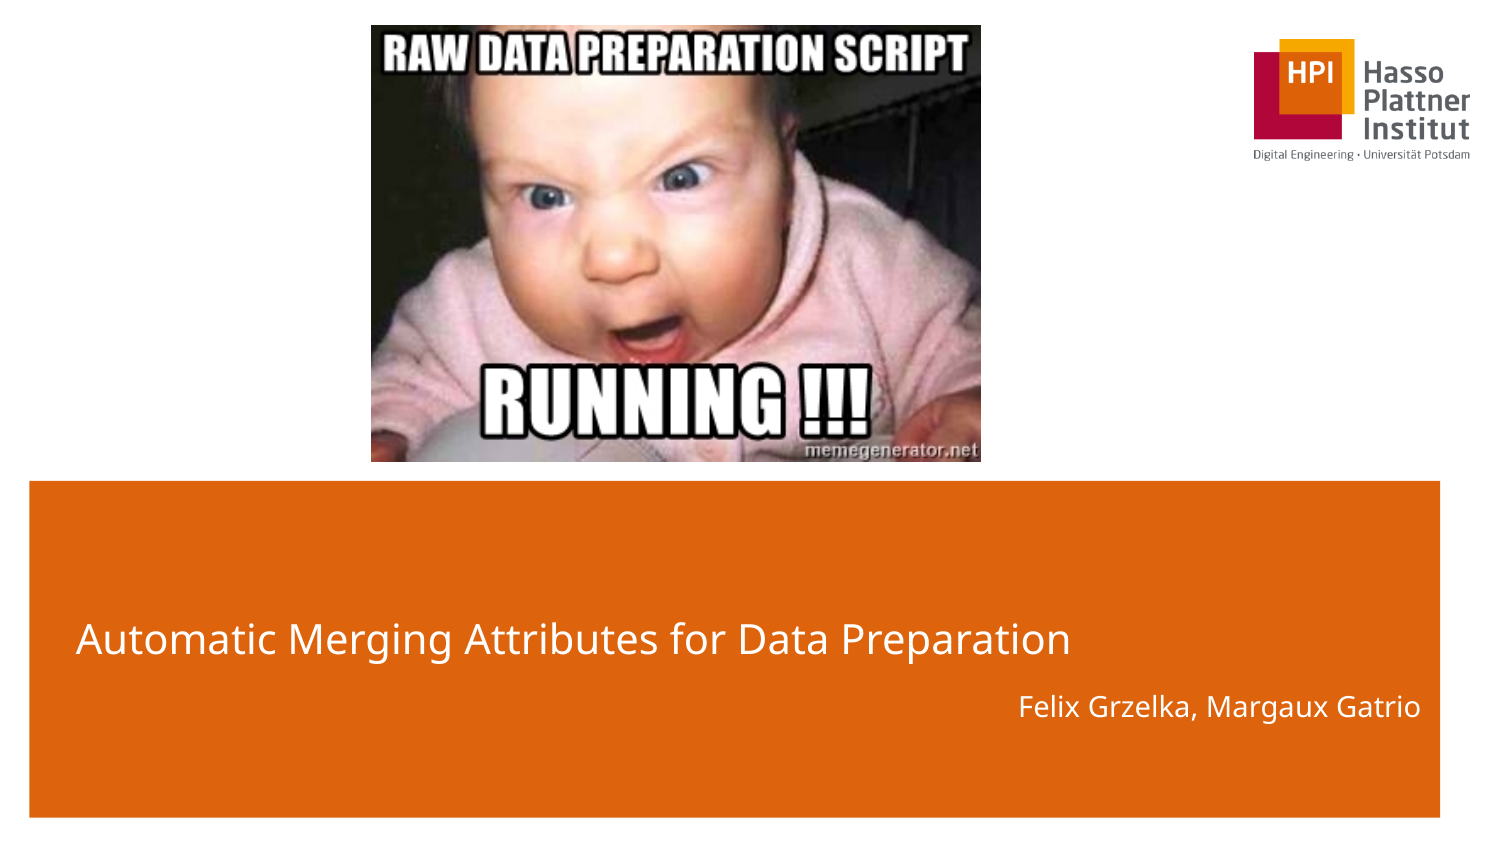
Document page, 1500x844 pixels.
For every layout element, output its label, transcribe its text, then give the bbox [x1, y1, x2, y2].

subtitle Felix Grzelka, Margaux Gatrio [58, 676, 1440, 792]
title Automatic Merging Attributes for Data Preparation [58, 554, 1440, 676]
picture [1254, 39, 1470, 161]
picture [371, 25, 981, 463]
